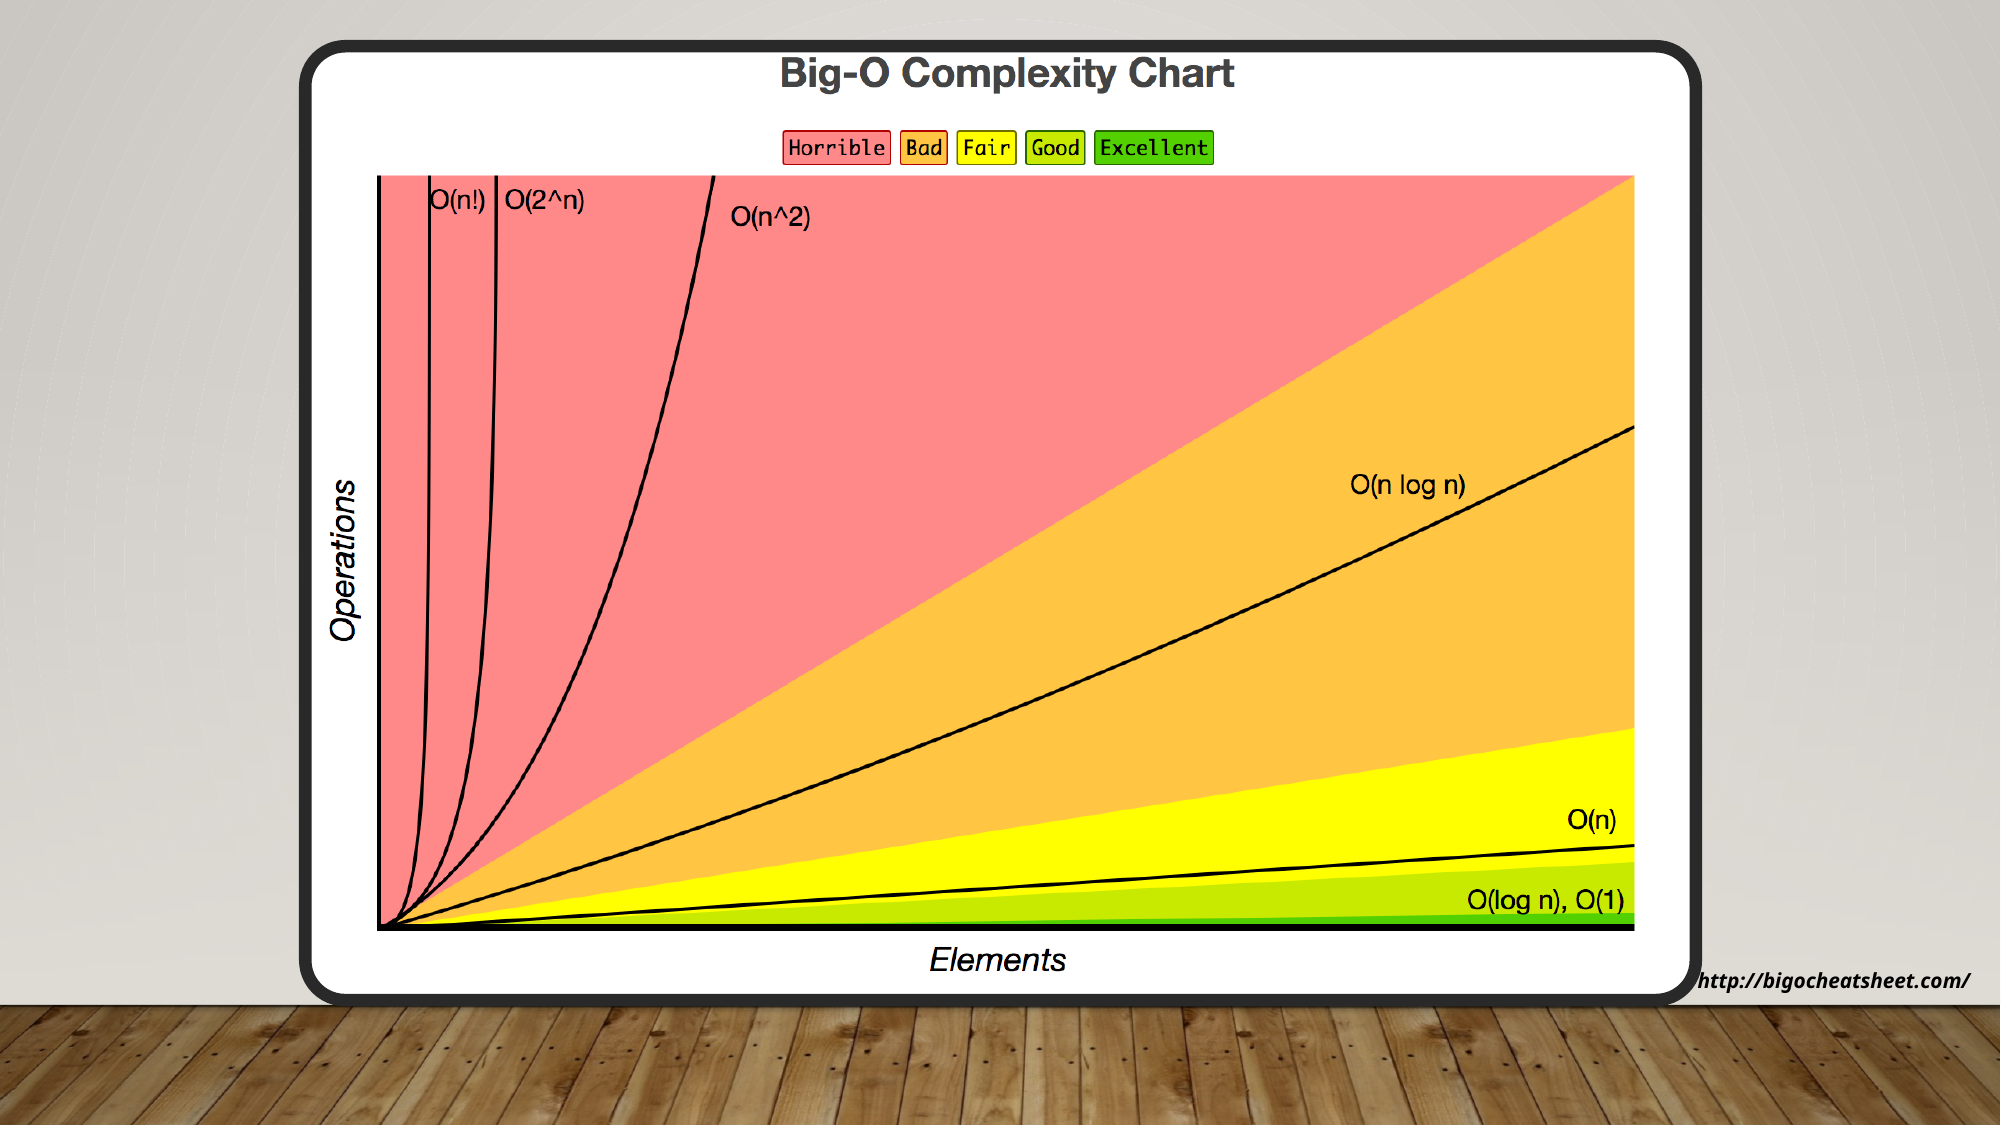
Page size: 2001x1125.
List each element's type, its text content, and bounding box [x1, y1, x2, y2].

picture [304, 45, 1697, 1001]
picture [0, 1005, 2000, 1125]
text_box http://bigocheatsheet.com/ [1697, 960, 1985, 1001]
